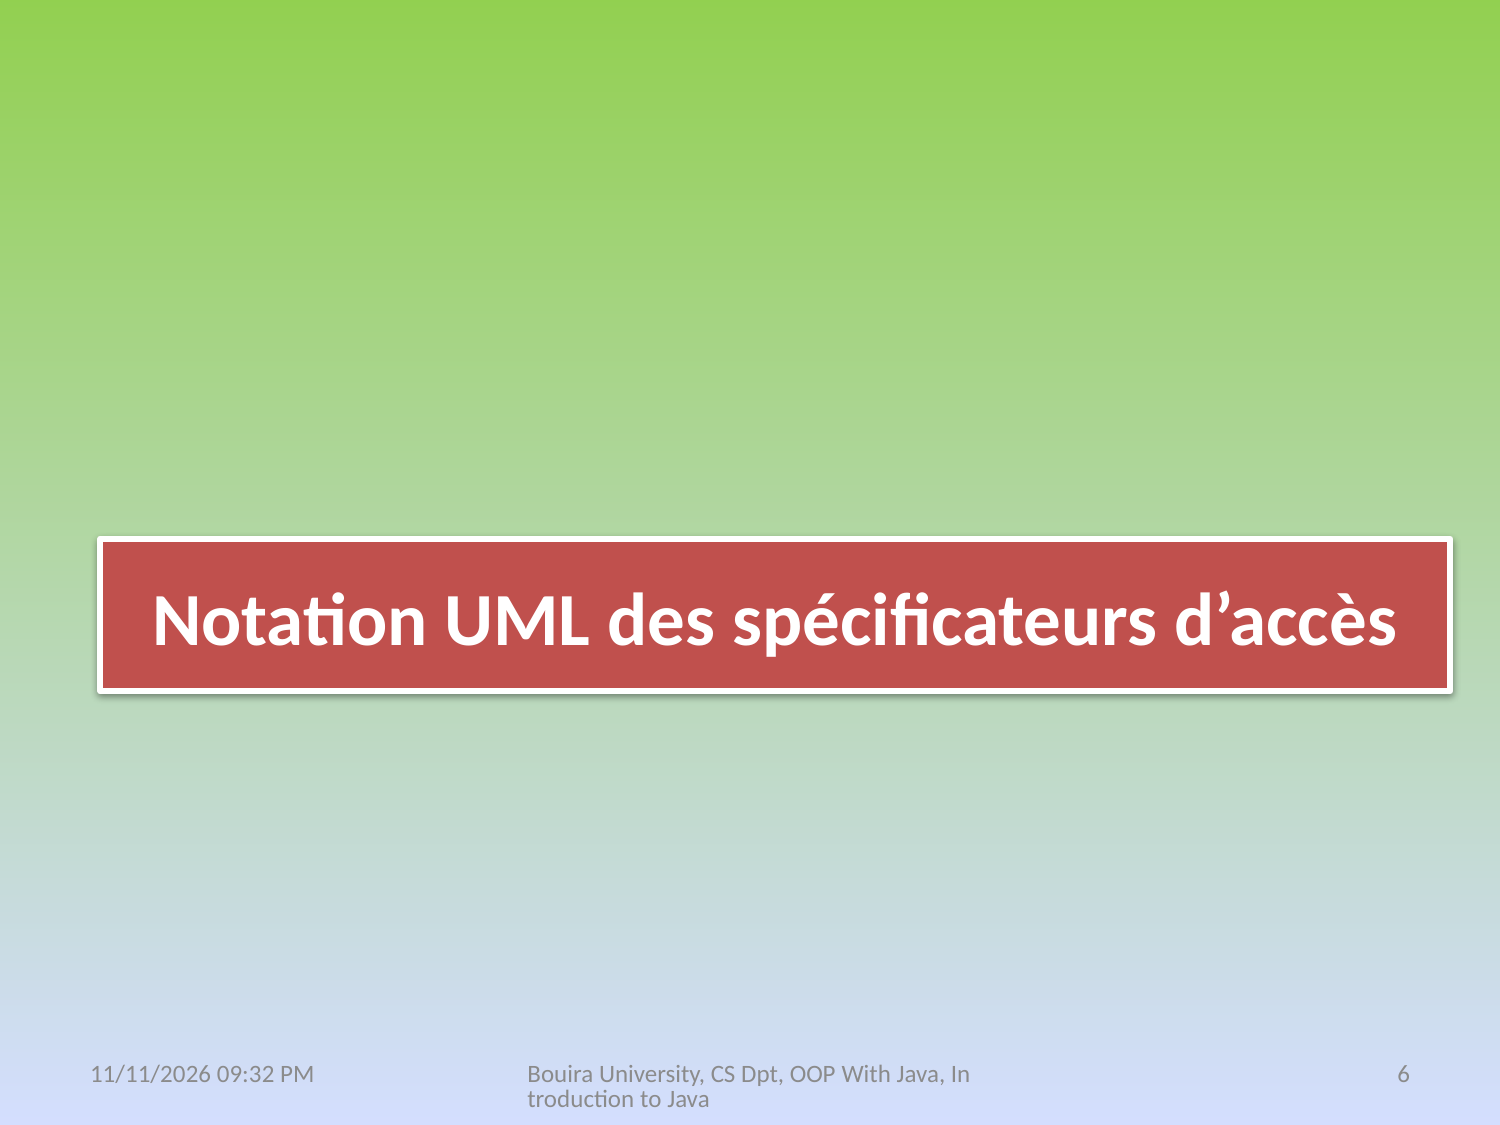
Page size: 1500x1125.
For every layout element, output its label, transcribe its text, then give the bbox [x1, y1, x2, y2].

title Notation UML des spécificateurs d’accès [97, 536, 1453, 694]
footer Bouira University, CS Dpt, OOP With Java, Introduction to Java [512, 1042, 988, 1103]
slide_number 18 نيسان، 21 [75, 1042, 425, 1103]
slide_number 6 [1074, 1042, 1425, 1103]
